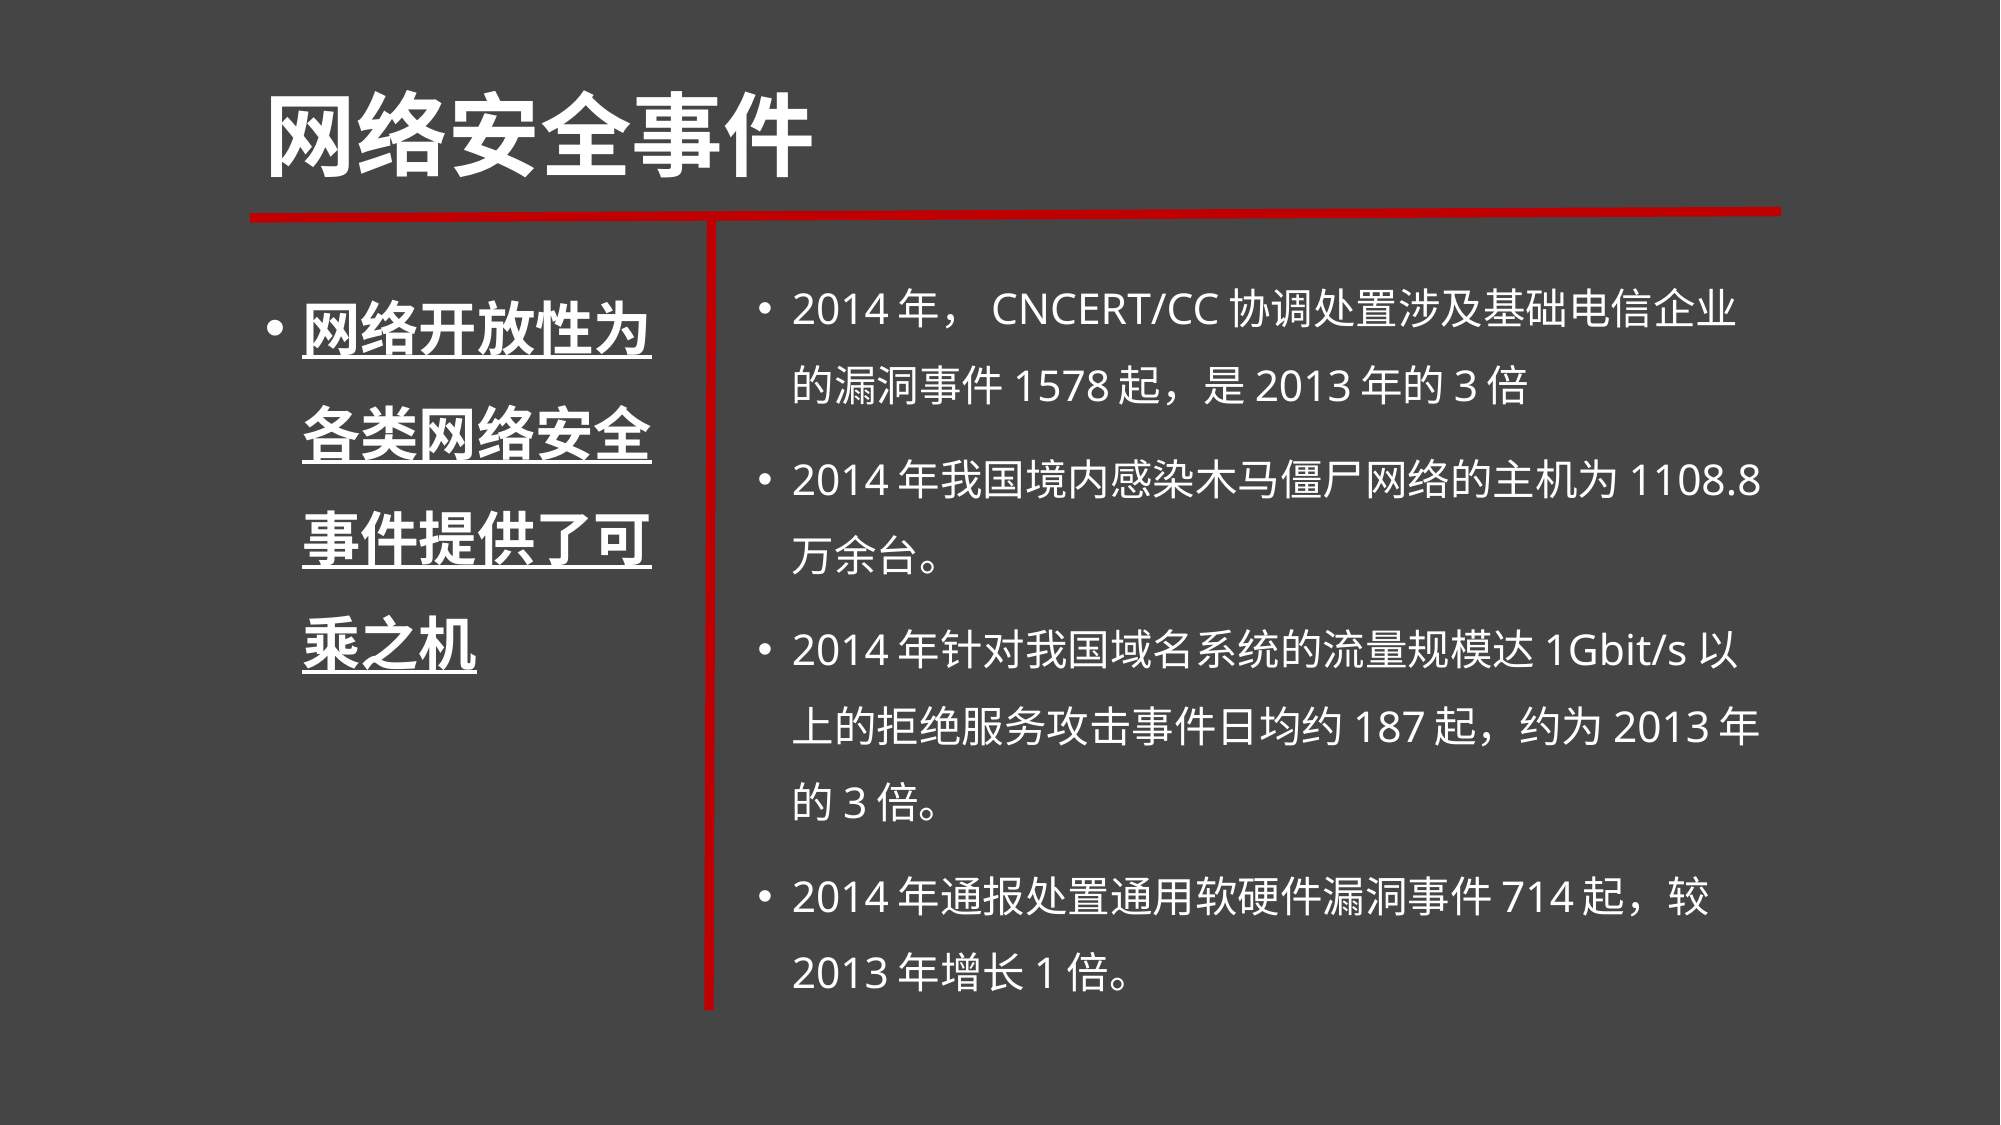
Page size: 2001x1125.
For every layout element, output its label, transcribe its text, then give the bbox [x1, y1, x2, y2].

title 网络安全事件 [249, 30, 1782, 249]
list 2014年，CNCERT/CC协调处置涉及基础电信企业的漏洞事件1578起，是2013年的3倍 2014年我国境内感染木马僵尸网络的主机为1108.8万余台。 2014年针对我国域名系统的流量规模达1Gbit/s以上的拒绝服务攻击事件日均约187起，约为2013年的3倍。 2014年通报处置通用软硬件漏洞事件714起，较2013年增长1倍。 [742, 249, 1782, 1011]
list 网络开放性为各类网络安全事件提供了可乘之机 [249, 249, 678, 1011]
